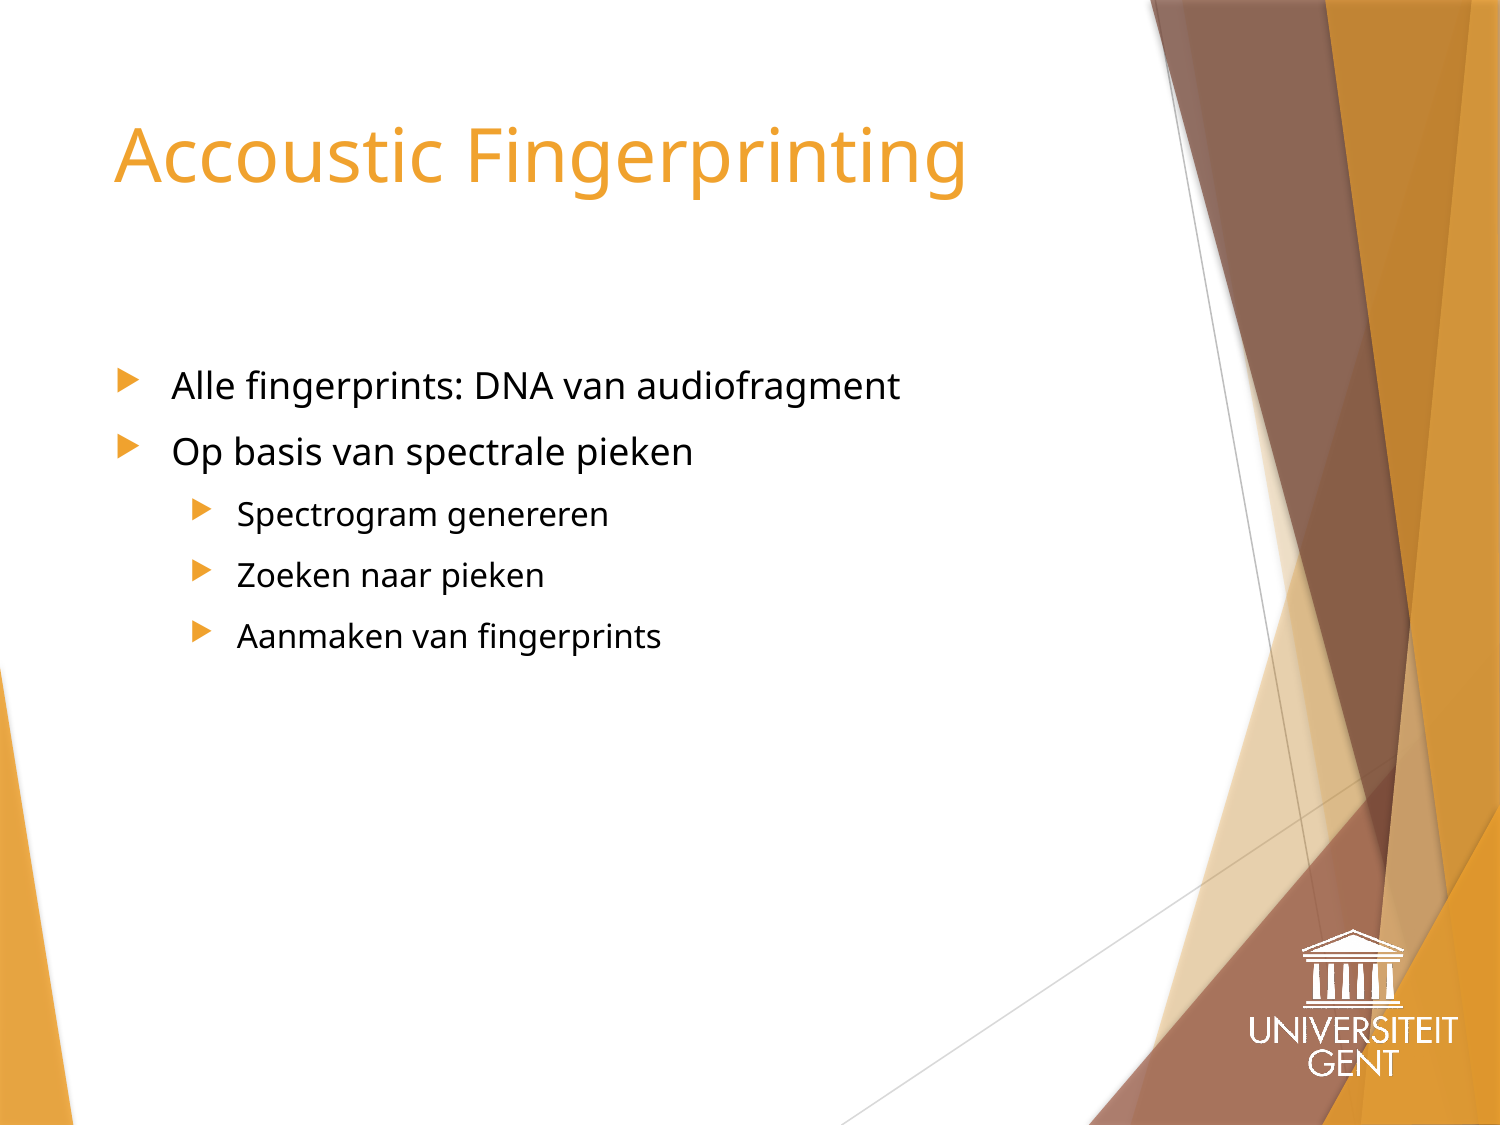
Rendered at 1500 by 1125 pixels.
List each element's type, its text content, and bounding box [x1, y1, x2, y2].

list Alle fingerprints: DNA van audiofragment Op basis van spectrale pieken Spectrogram genereren Zoeken naar pieken Aanmaken van fingerprints [99, 354, 1142, 992]
title Accoustic Fingerprinting [99, 99, 1142, 317]
picture [1250, 929, 1459, 1078]
